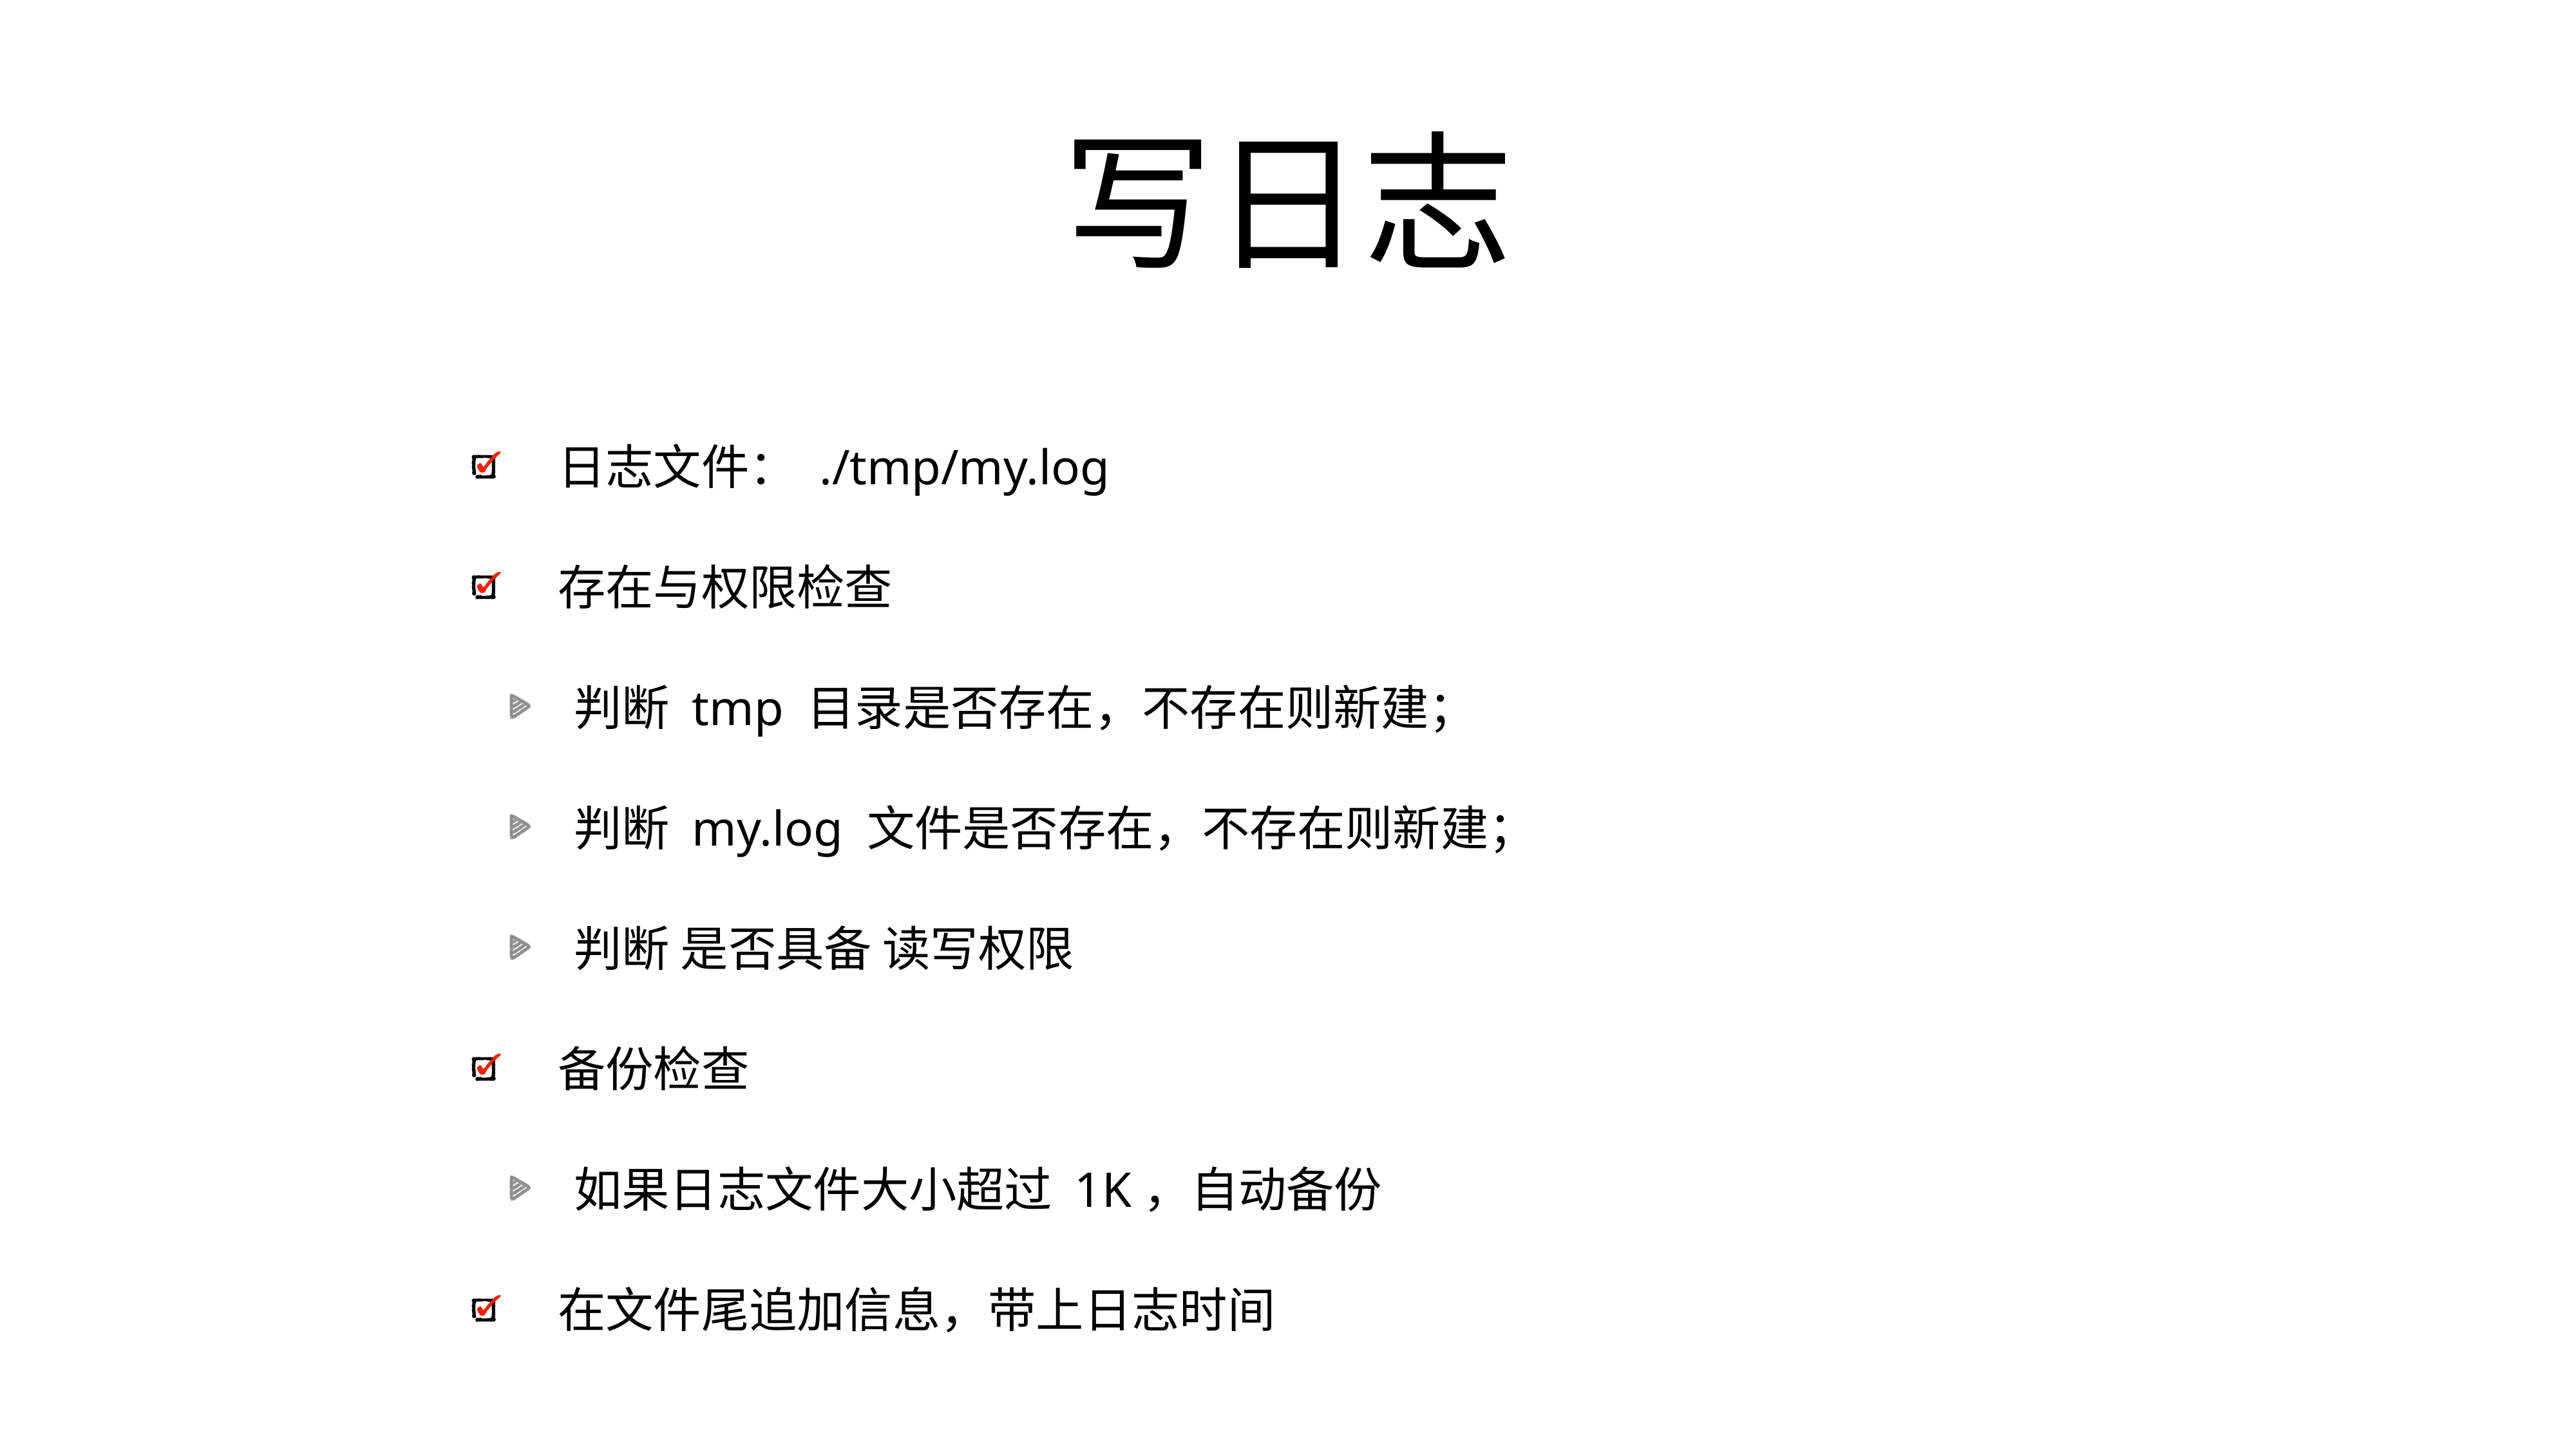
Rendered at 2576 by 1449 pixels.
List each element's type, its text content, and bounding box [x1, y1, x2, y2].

picture [509, 933, 532, 961]
picture [509, 692, 532, 720]
picture [471, 1295, 501, 1322]
picture [471, 451, 501, 479]
picture [471, 572, 501, 600]
picture [471, 1054, 501, 1081]
list 日志文件： ./tmp/my.log 存在与权限检查 判断 tmp 目录是否存在，不存在则新建； 判断 my.log 文件是否存在，不存在则新建； 判断 是否具备 读写权限 备份检查 如果日志文件大小超过 1K，自动备份 在文件尾追加信息，带上日志时间 [463, 384, 2113, 1390]
picture [509, 813, 532, 840]
picture [509, 1174, 532, 1202]
title 写日志 [463, 37, 2113, 359]
